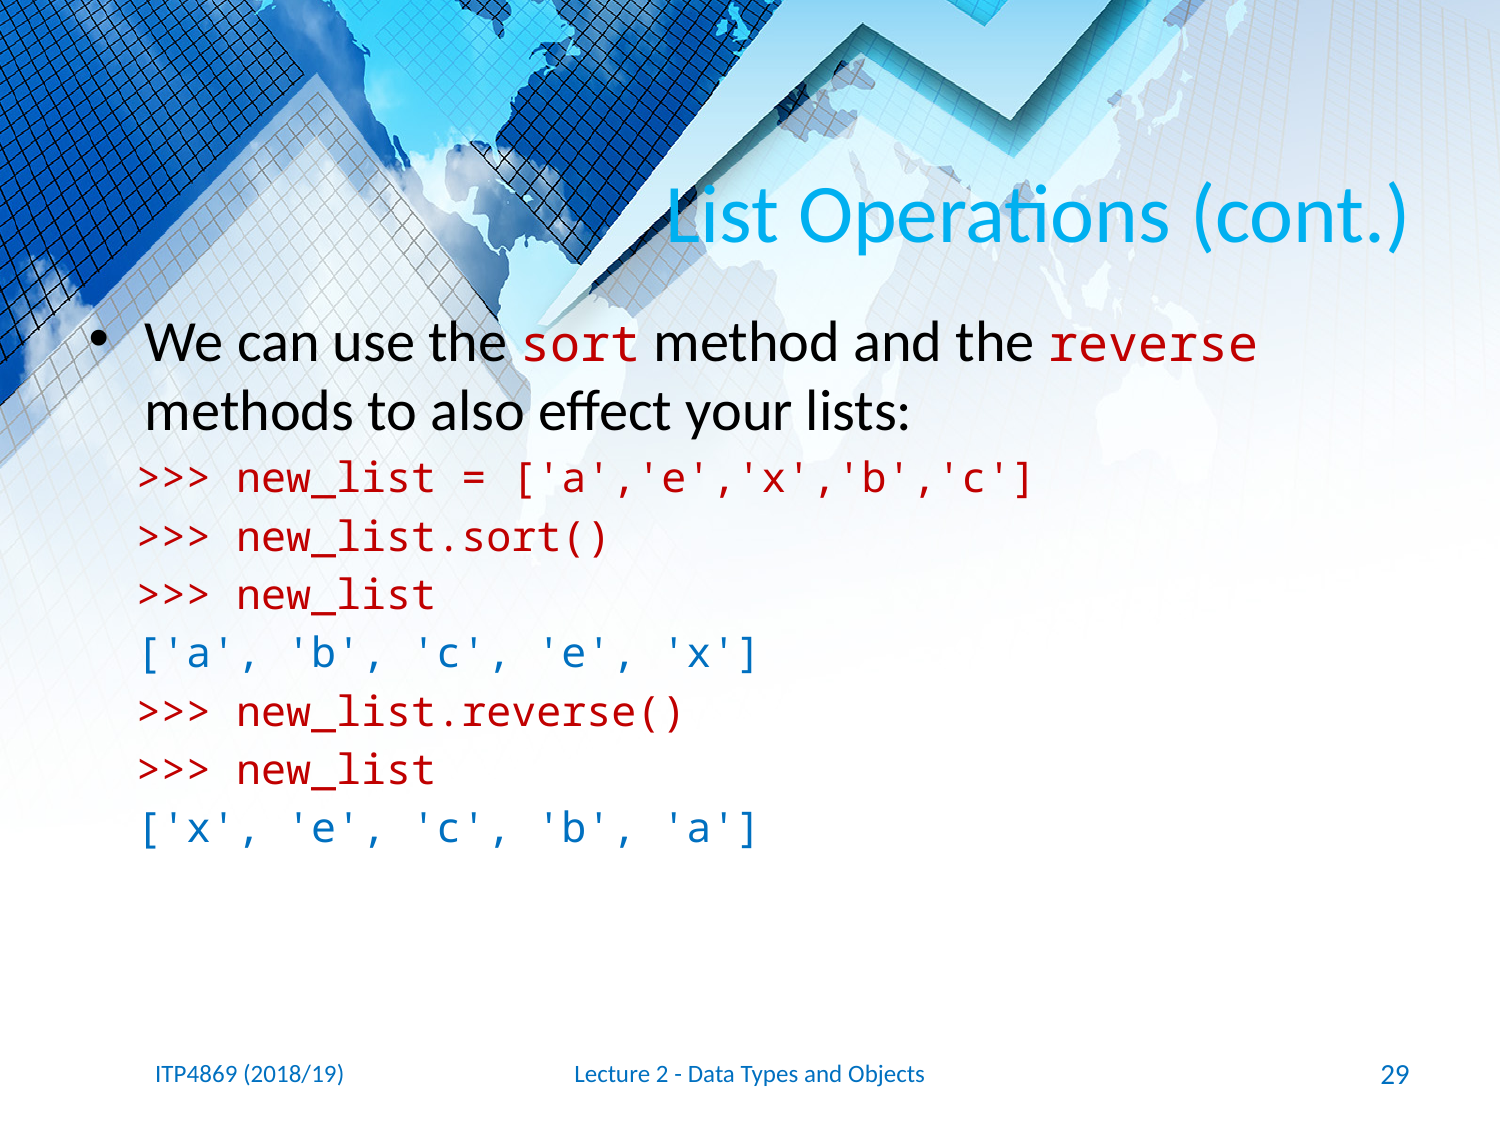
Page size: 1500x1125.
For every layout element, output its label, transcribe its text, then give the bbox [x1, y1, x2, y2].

picture [0, 0, 1500, 1125]
slide_number 29 [1074, 1042, 1425, 1103]
footer Lecture 2 - Data Types and Objects [512, 1042, 988, 1103]
title List Operations (cont.) [73, 128, 1427, 290]
slide_number ITP4869 (2018/19) [75, 1042, 425, 1103]
list We can use the sort method and the reverse methods to also effect your lists: >>> new_list = ['a','e','x','b','c'] >>> new_list.sort() >>> new_list ['a', 'b', 'c', 'e', 'x'] >>> new_list.reverse() >>> new_list ['x', 'e', 'c', 'b', 'a'] [73, 295, 1427, 1031]
